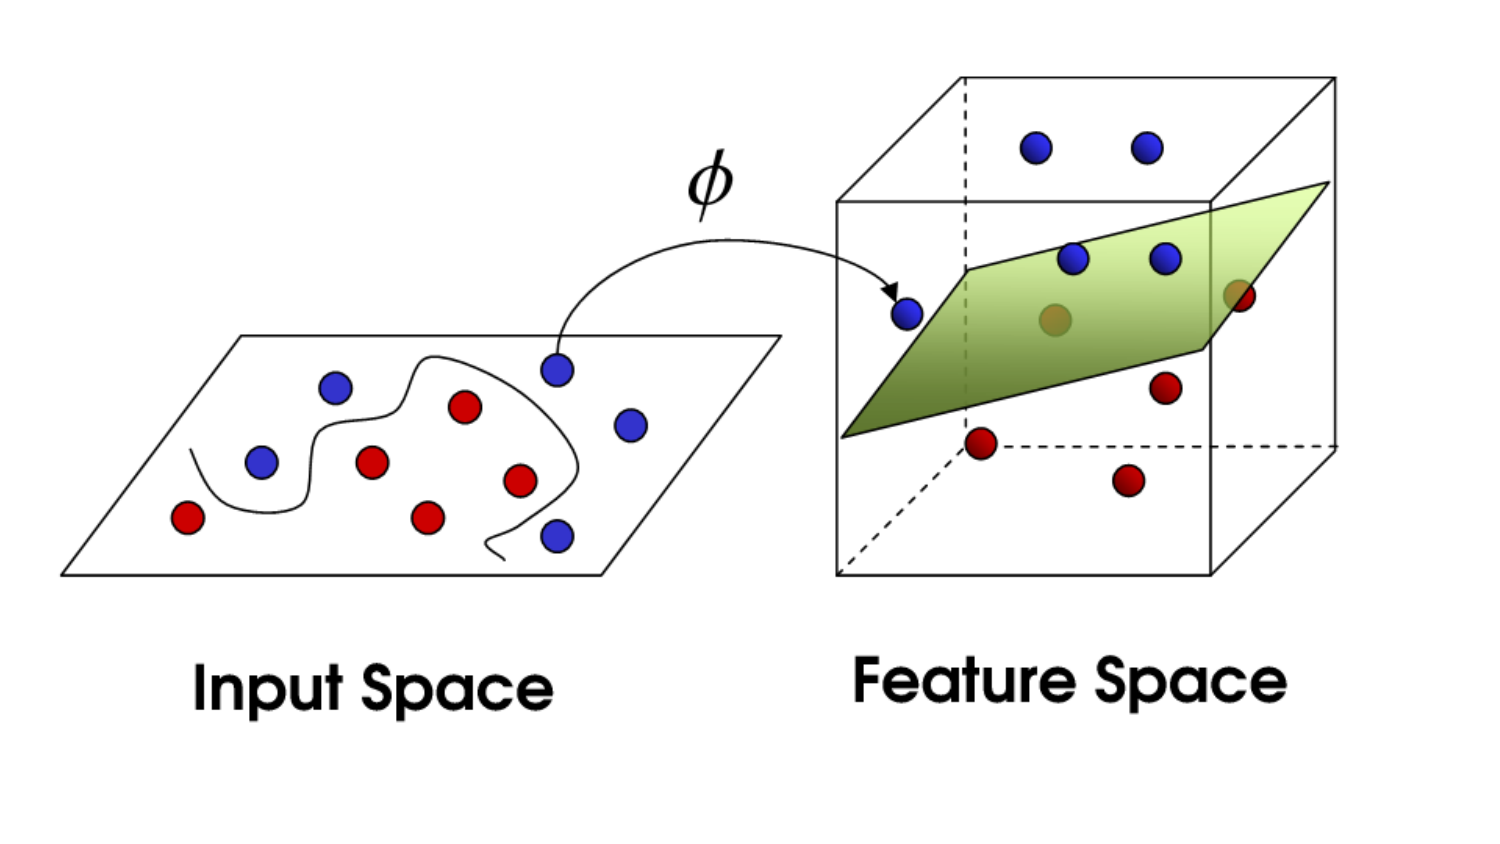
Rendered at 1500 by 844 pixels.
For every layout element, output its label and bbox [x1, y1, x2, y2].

picture [22, 19, 1386, 783]
